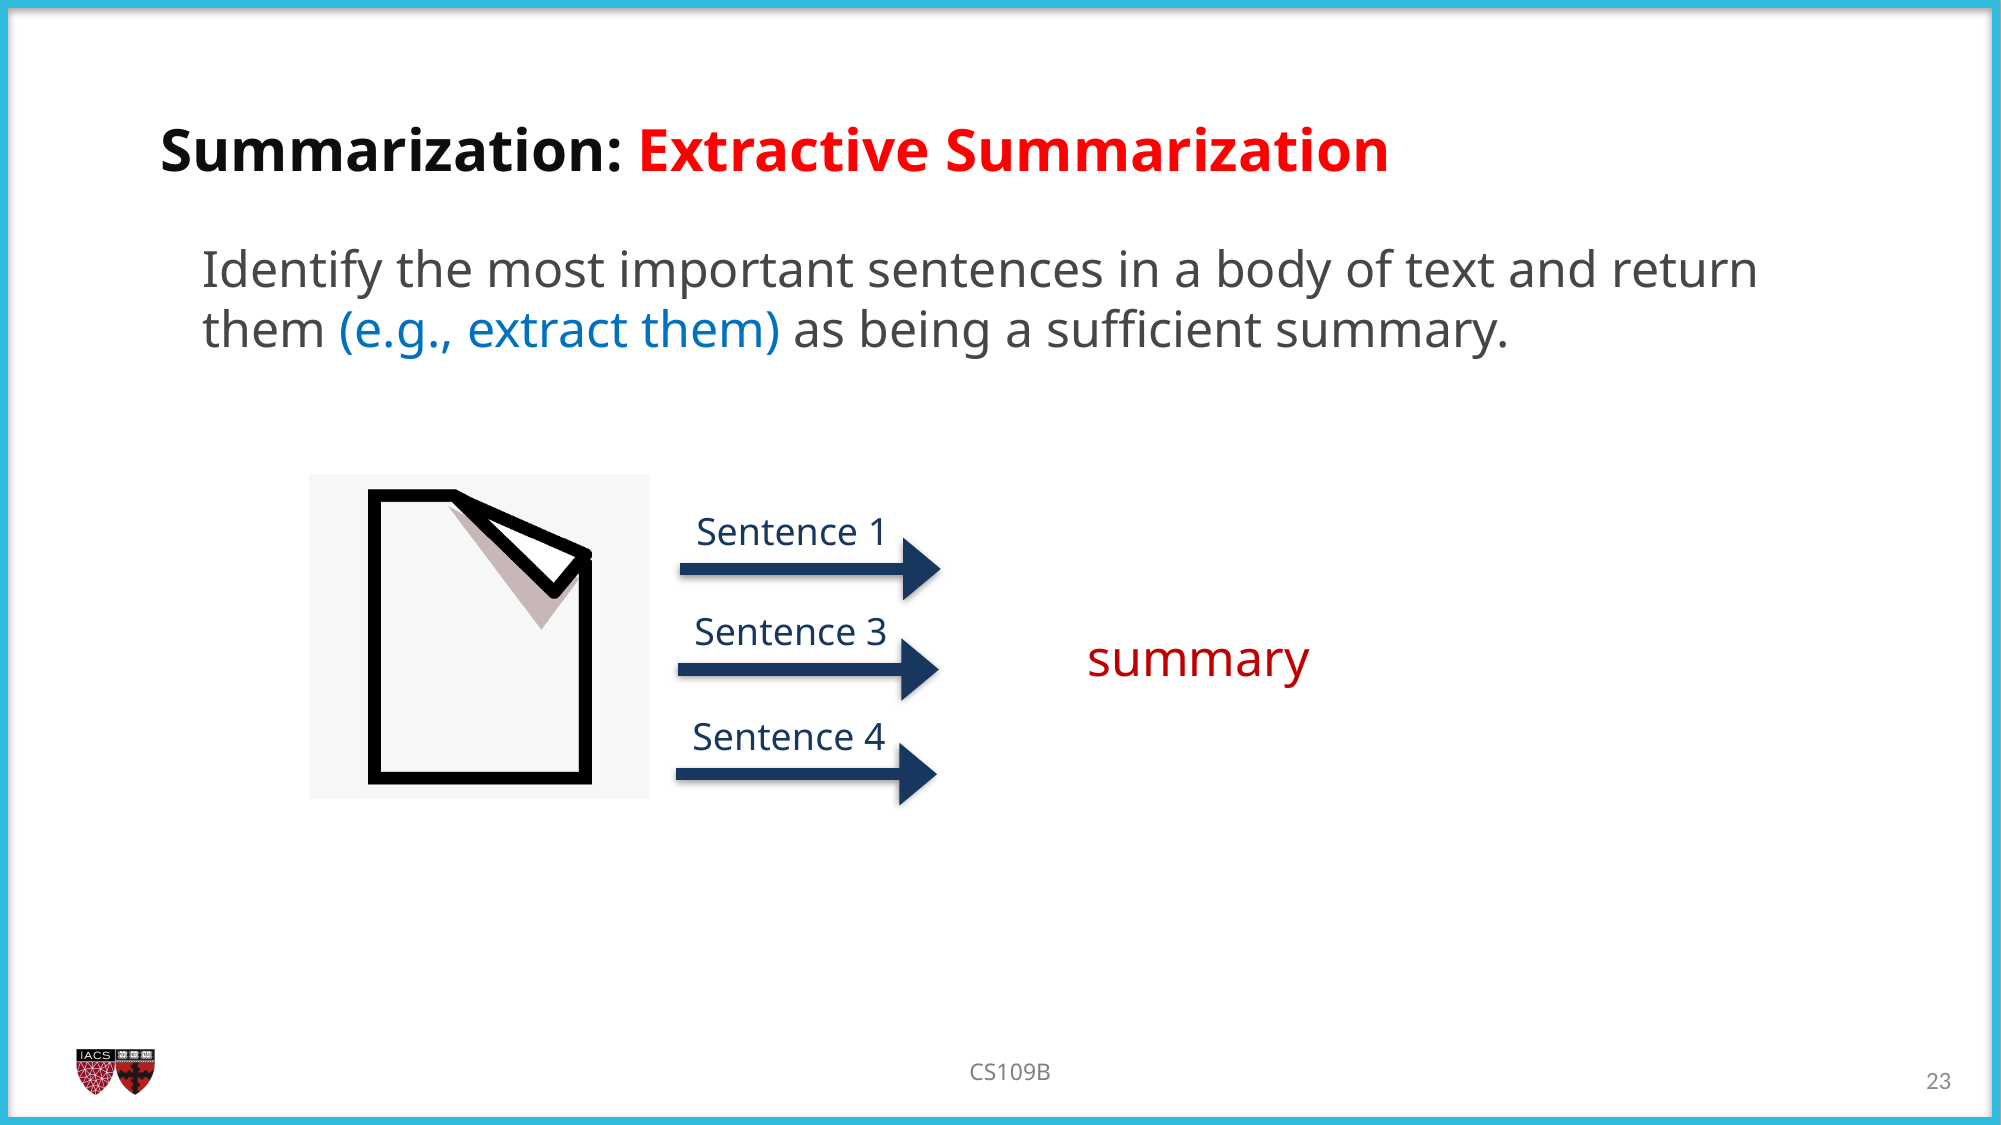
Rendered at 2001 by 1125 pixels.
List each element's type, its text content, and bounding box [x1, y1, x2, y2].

text_box Summarization: Extractive Summarization [146, 105, 1574, 196]
text_box Sentence 3 [679, 600, 906, 659]
text_box Identify the most important sentences in a body of text and return them (e.g., extract them) as being a sufficient summary. [188, 230, 1825, 416]
slide_number 22 [1500, 1050, 1967, 1110]
picture [309, 473, 650, 799]
text_box Sentence 1 [681, 500, 908, 558]
text_box summary [991, 619, 1406, 695]
text_box Sentence 4 [677, 705, 905, 763]
picture [75, 1049, 155, 1095]
